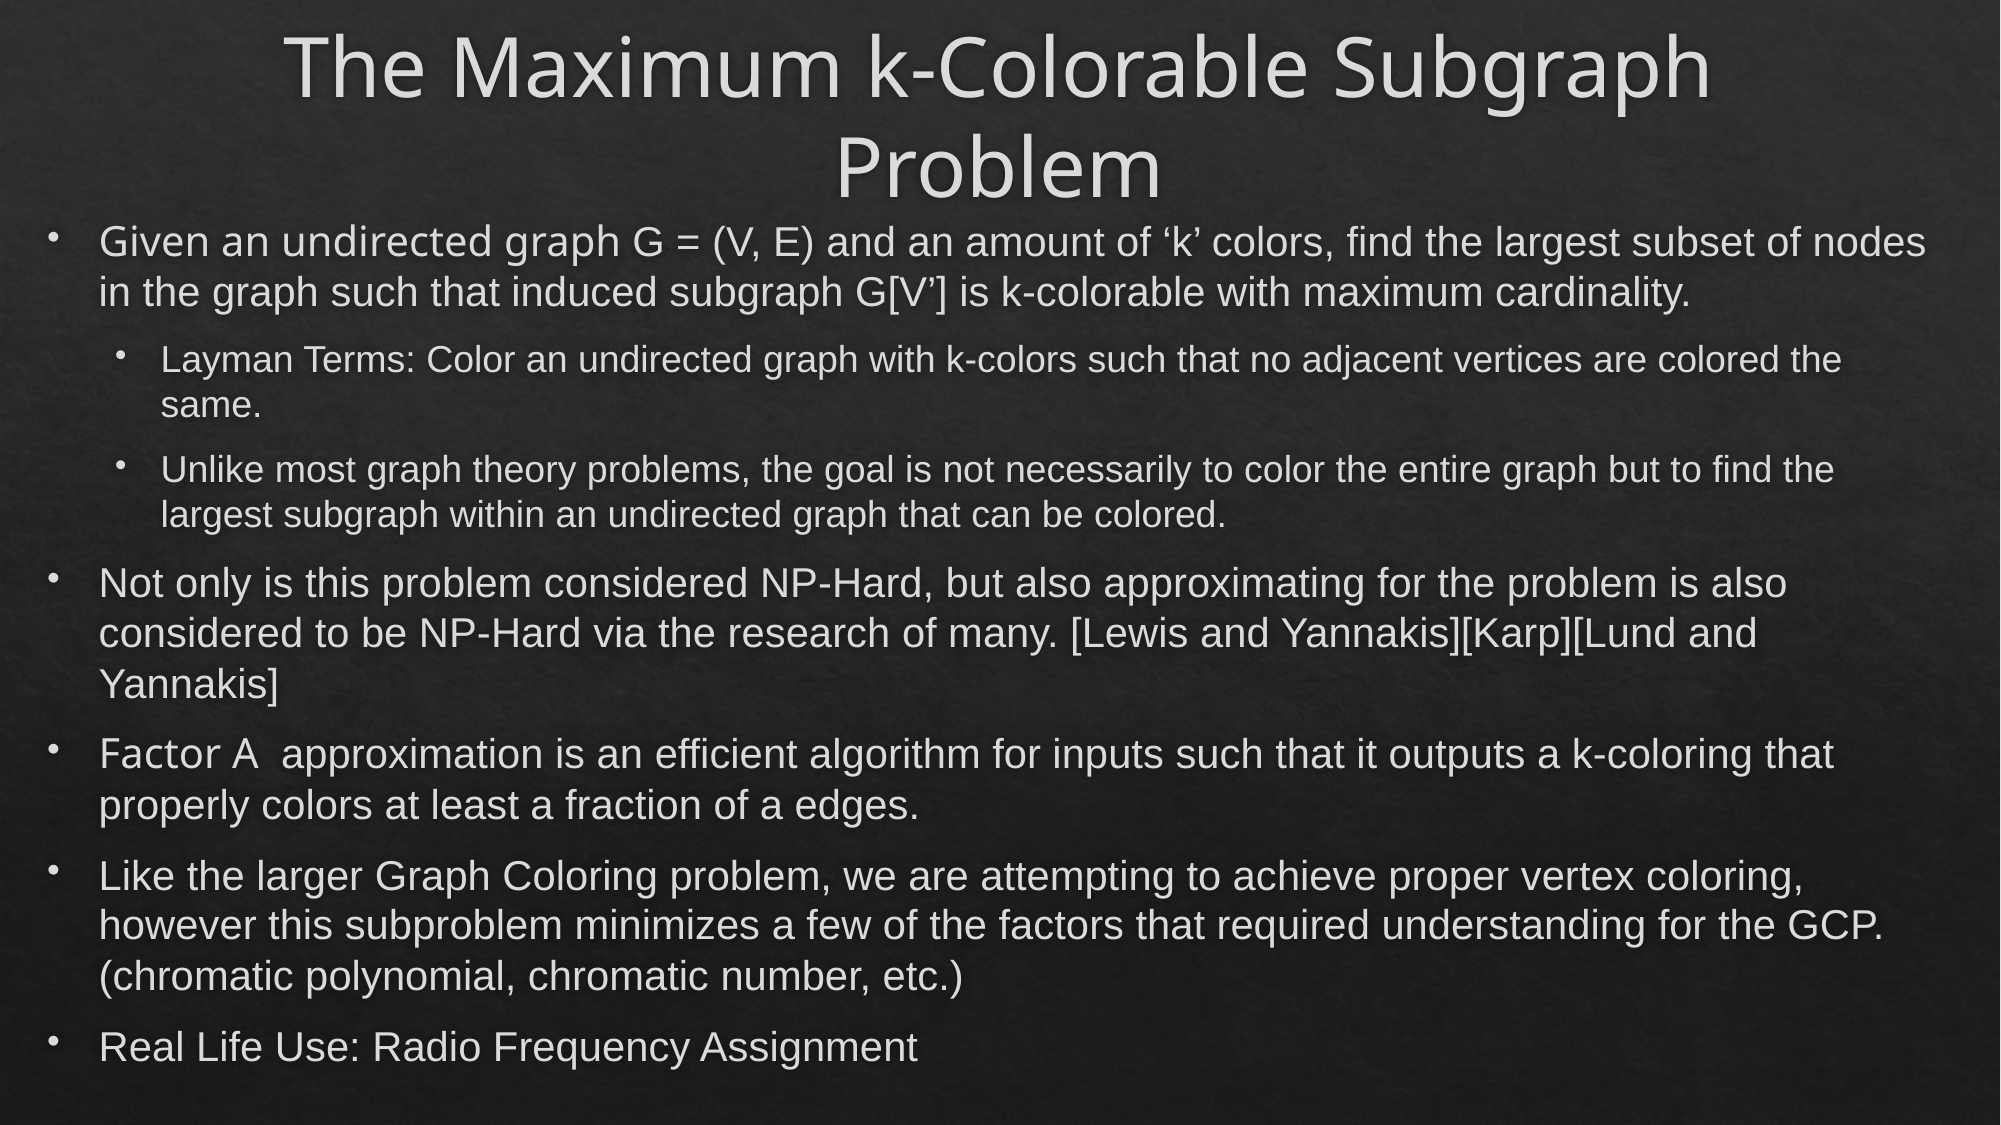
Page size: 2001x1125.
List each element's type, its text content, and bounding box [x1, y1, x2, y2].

title The Maximum k-Colorable Subgraph Problem [149, 34, 1849, 194]
